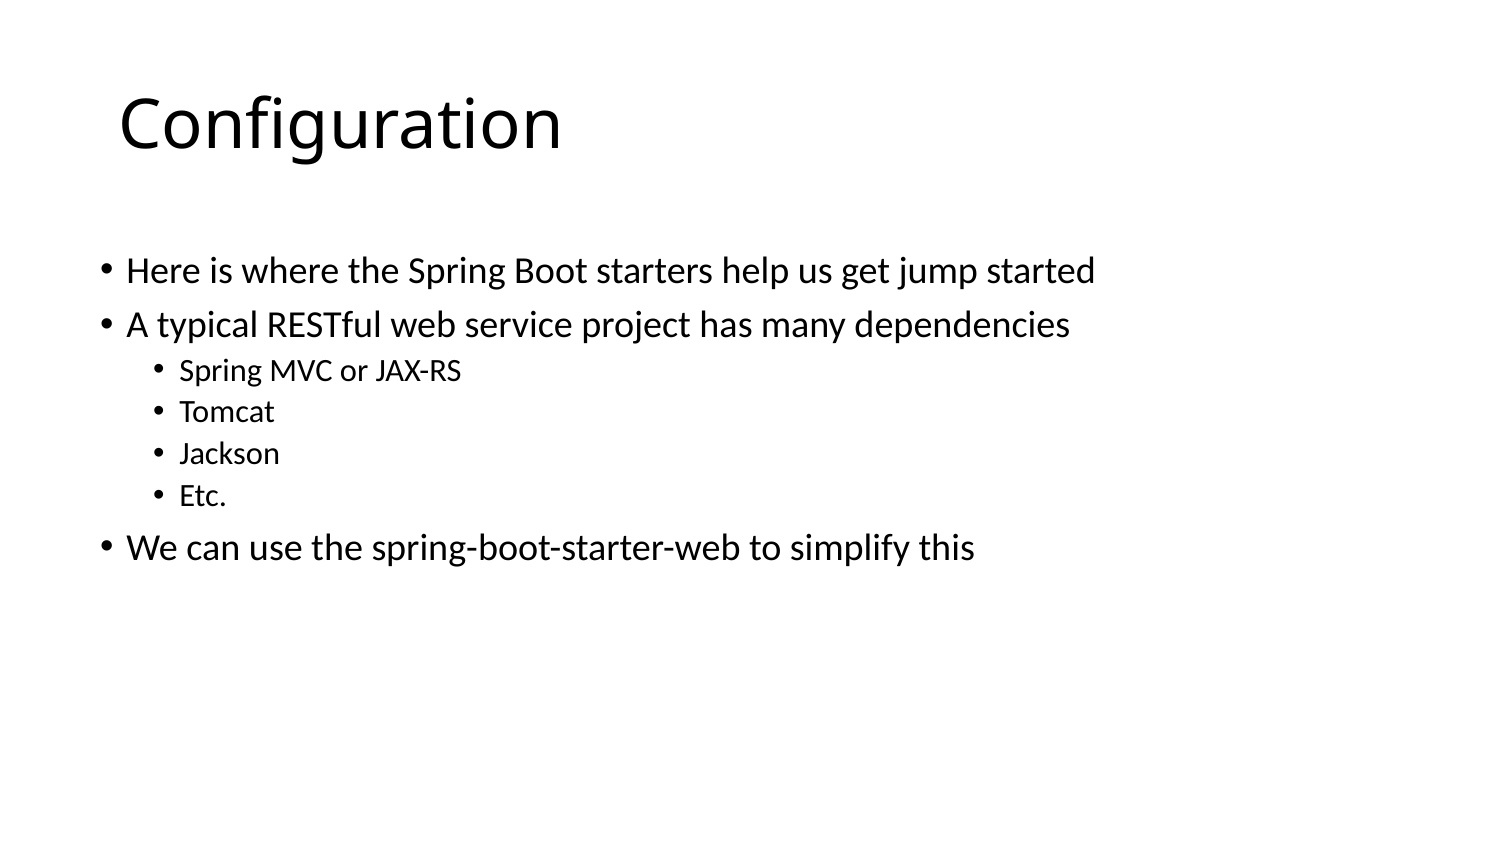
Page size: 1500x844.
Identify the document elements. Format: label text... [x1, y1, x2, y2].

list Here is where the Spring Boot starters help us get jump started A typical RESTful web service project has many dependencies Spring MVC or JAX-RS Tomcat Jackson Etc. We can use the spring-boot-starter-web to simplify this [85, 243, 1500, 580]
title Configuration [103, 44, 1397, 208]
